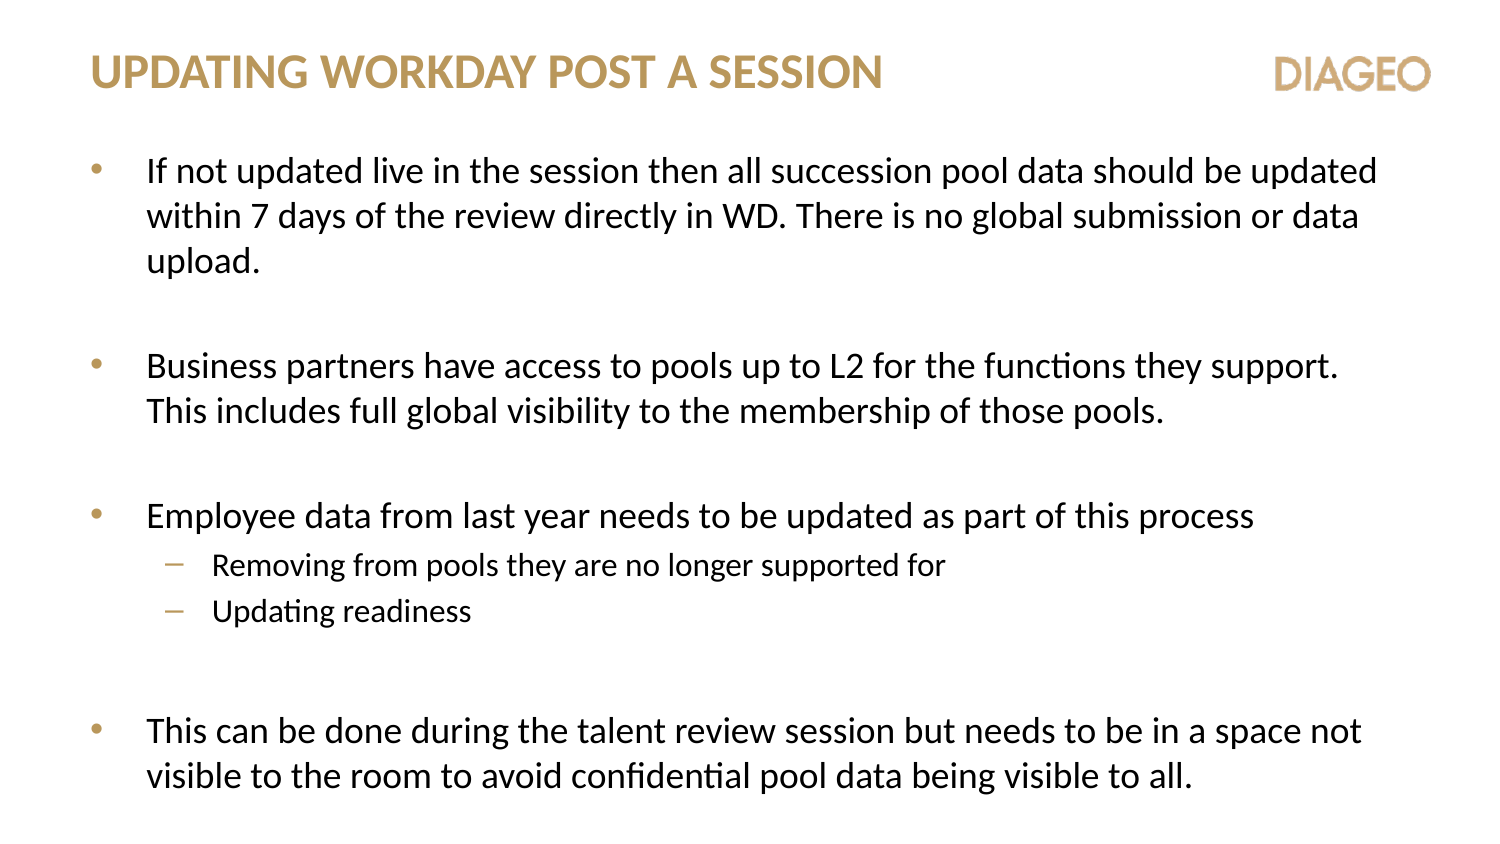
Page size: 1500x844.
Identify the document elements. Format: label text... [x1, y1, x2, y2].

list If not updated live in the session then all succession pool data should be updated within 7 days of the review directly in WD. There is no global submission or data upload. Business partners have access to pools up to L2 for the functions they support. This includes full global visibility to the membership of those pools. Employee data from last year needs to be updated as part of this process Removing from pools they are no longer supported for Updating readiness This can be done during the talent review session but needs to be in a space not visible to the room to avoid confidential pool data being visible to all. [75, 138, 1425, 696]
title Updating workday post a session [75, 0, 1247, 138]
picture [1274, 56, 1487, 99]
